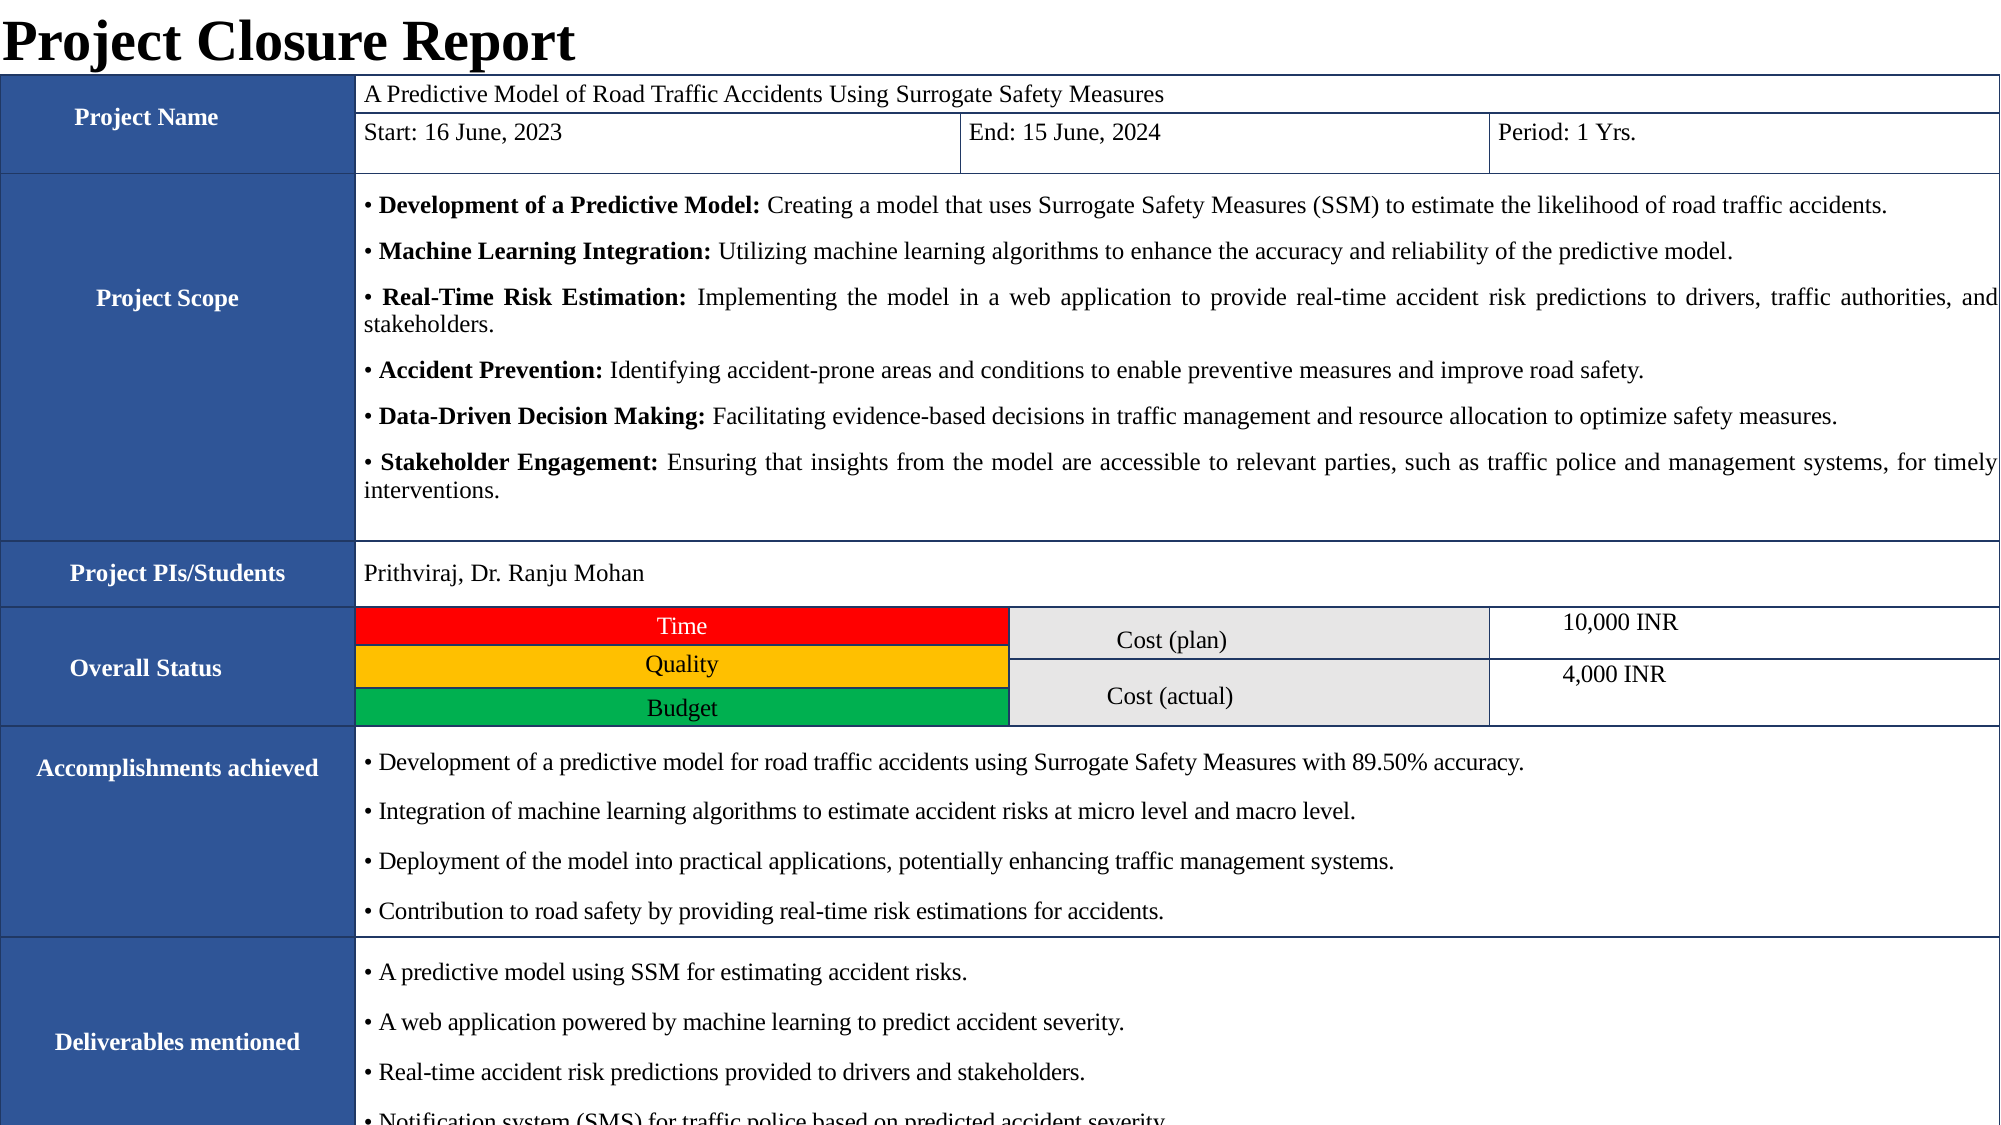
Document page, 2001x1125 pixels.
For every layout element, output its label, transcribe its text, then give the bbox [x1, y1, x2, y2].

table_cell Period: 1 Yrs. [1490, 114, 1999, 173]
table_cell Time [356, 608, 1008, 644]
table_cell 10,000 INR [1490, 608, 1999, 658]
table_cell 4,000 INR [1490, 660, 1999, 725]
table_cell • Development of a predictive model for road traffic accidents using Surrogate Safety Measures with 89.50% accuracy. • Integration of machine learning algorithms to estimate accident risks at micro level and macro level. • Deployment of the model into practical applications, potentially enhancing traffic management systems. • Contribution to road safety by providing real-time risk estimations for accidents. [356, 727, 1999, 936]
table_cell Quality [356, 646, 1008, 687]
table_cell Budget [356, 689, 1008, 725]
table_header A Predictive Model of Road Traffic Accidents Using Surrogate Safety Measures [356, 76, 1999, 112]
table_header Project Name [1, 76, 354, 173]
table_cell [1, 174, 354, 540]
table_cell Cost (actual) [1010, 660, 1489, 725]
table_cell Prithviraj, Dr. Ranju Mohan [356, 542, 1999, 606]
table_cell Start: 16 June, 2023 [356, 114, 960, 173]
text_box Project Scope [20, 273, 295, 319]
table_cell Cost (plan) [1010, 608, 1489, 658]
table_cell • A predictive model using SSM for estimating accident risks. • A web application powered by machine learning to predict accident severity. • Real-time accident risk predictions provided to drivers and stakeholders. • Notification system (SMS) for traffic police based on predicted accident severity. [356, 938, 1999, 1125]
table_cell Accomplishments achieved [1, 727, 354, 936]
table_cell Overall Status [1, 608, 354, 725]
table_cell Project PIs/Students [1, 542, 354, 606]
title Project Closure Report [0, 0, 1725, 74]
table_cell Deliverables mentioned [1, 938, 354, 1125]
table_cell End: 15 June, 2024 [961, 114, 1489, 173]
table_cell • Development of a Predictive Model: Creating a model that uses Surrogate Safety Measures (SSM) to estimate the likelihood of road traffic accidents. • Machine Learning Integration: Utilizing machine learning algorithms to enhance the accuracy and reliability of the predictive model. • Real-Time Risk Estimation: Implementing the model in a web application to provide real-time accident risk predictions to drivers, traffic authorities, and stakeholders. • Accident Prevention: Identifying accident-prone areas and conditions to enable preventive measures and improve road safety. • Data-Driven Decision Making: Facilitating evidence-based decisions in traffic management and resource allocation to optimize safety measures. • Stakeholder Engagement: Ensuring that insights from the model are accessible to relevant parties, such as traffic police and management systems, for timely interventions. [356, 174, 1999, 540]
